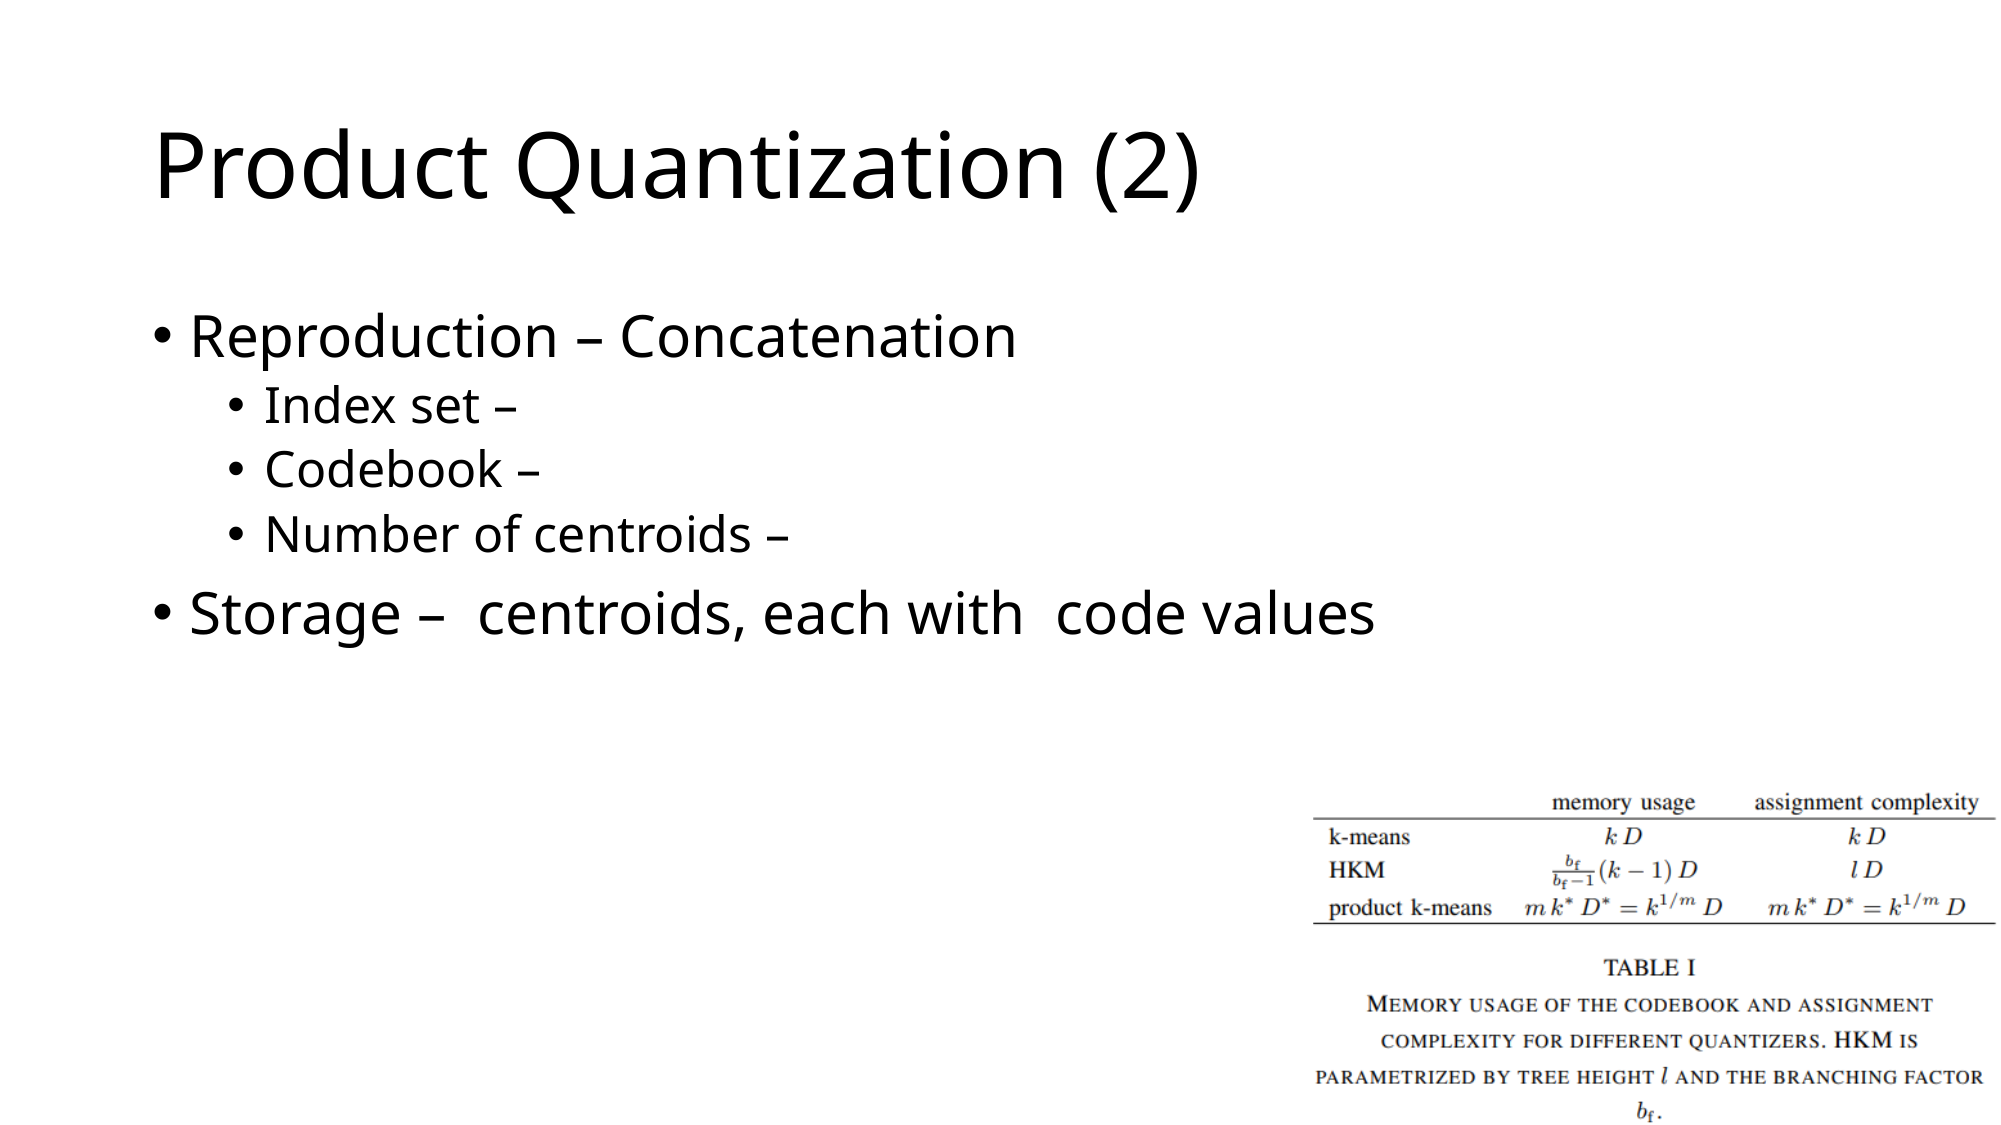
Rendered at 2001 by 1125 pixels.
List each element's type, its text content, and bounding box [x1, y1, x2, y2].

picture [1312, 789, 2000, 1125]
title Product Quantization (2) [137, 59, 1863, 278]
